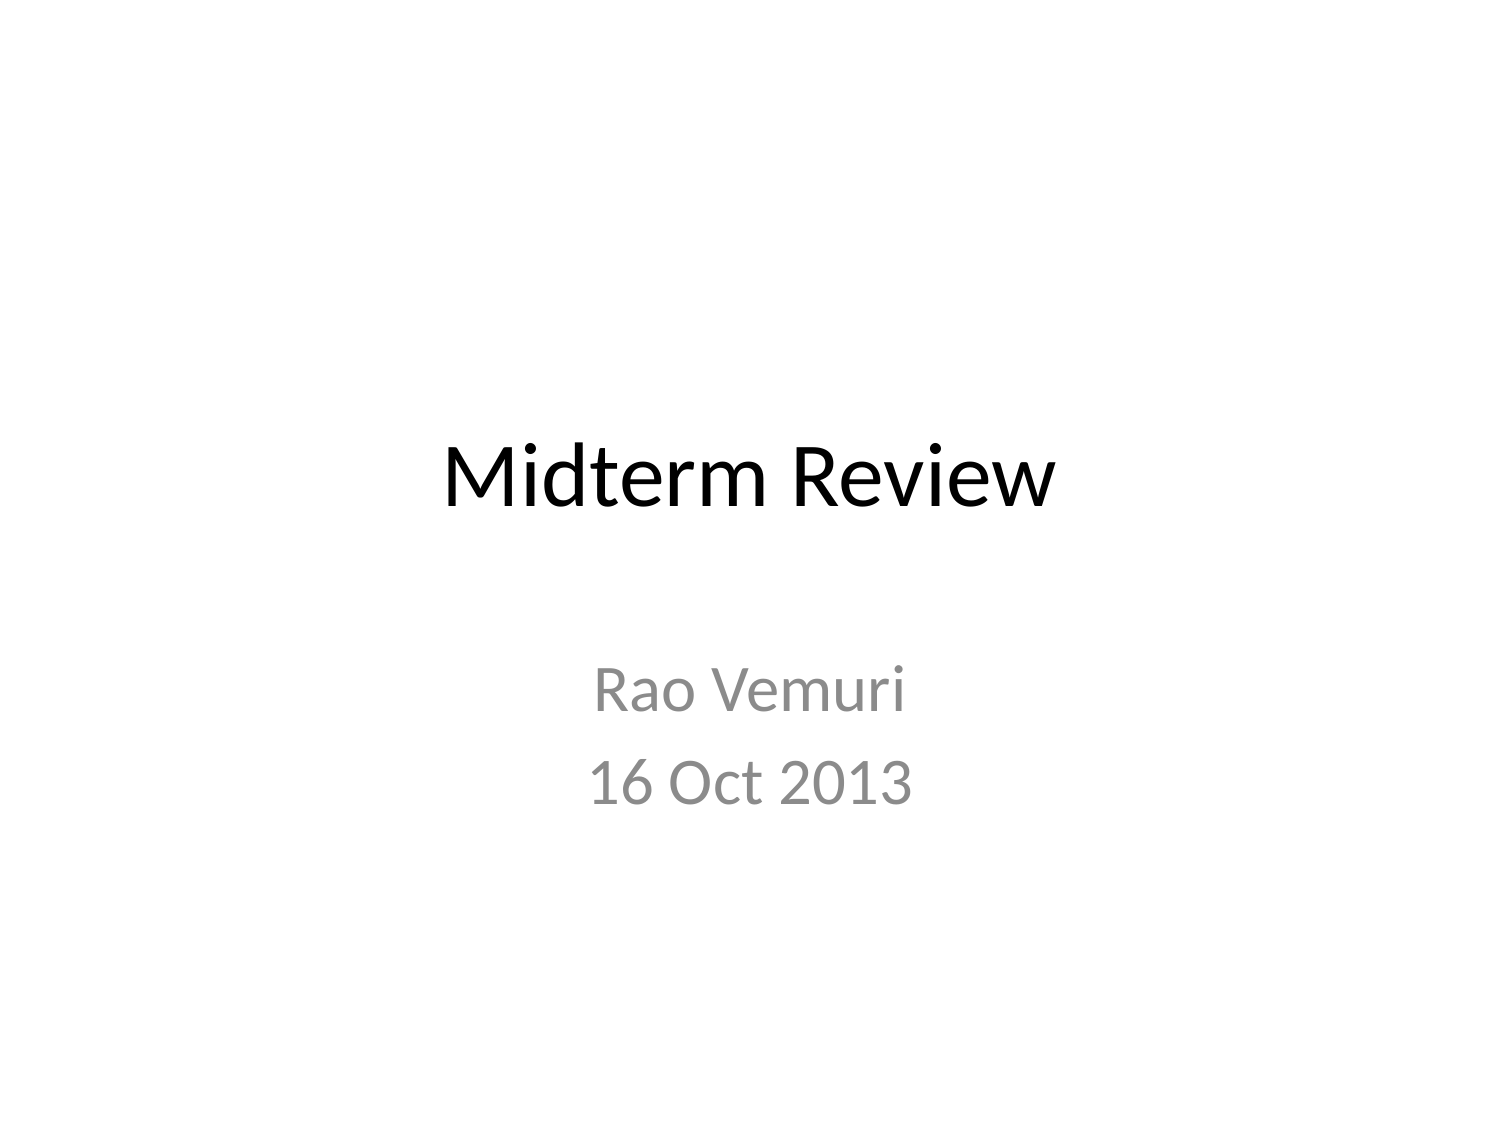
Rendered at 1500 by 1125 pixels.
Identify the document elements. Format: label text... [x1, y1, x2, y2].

title Midterm Review [112, 349, 1388, 591]
subtitle Rao Vemuri 16 Oct 2013 [225, 637, 1275, 925]
